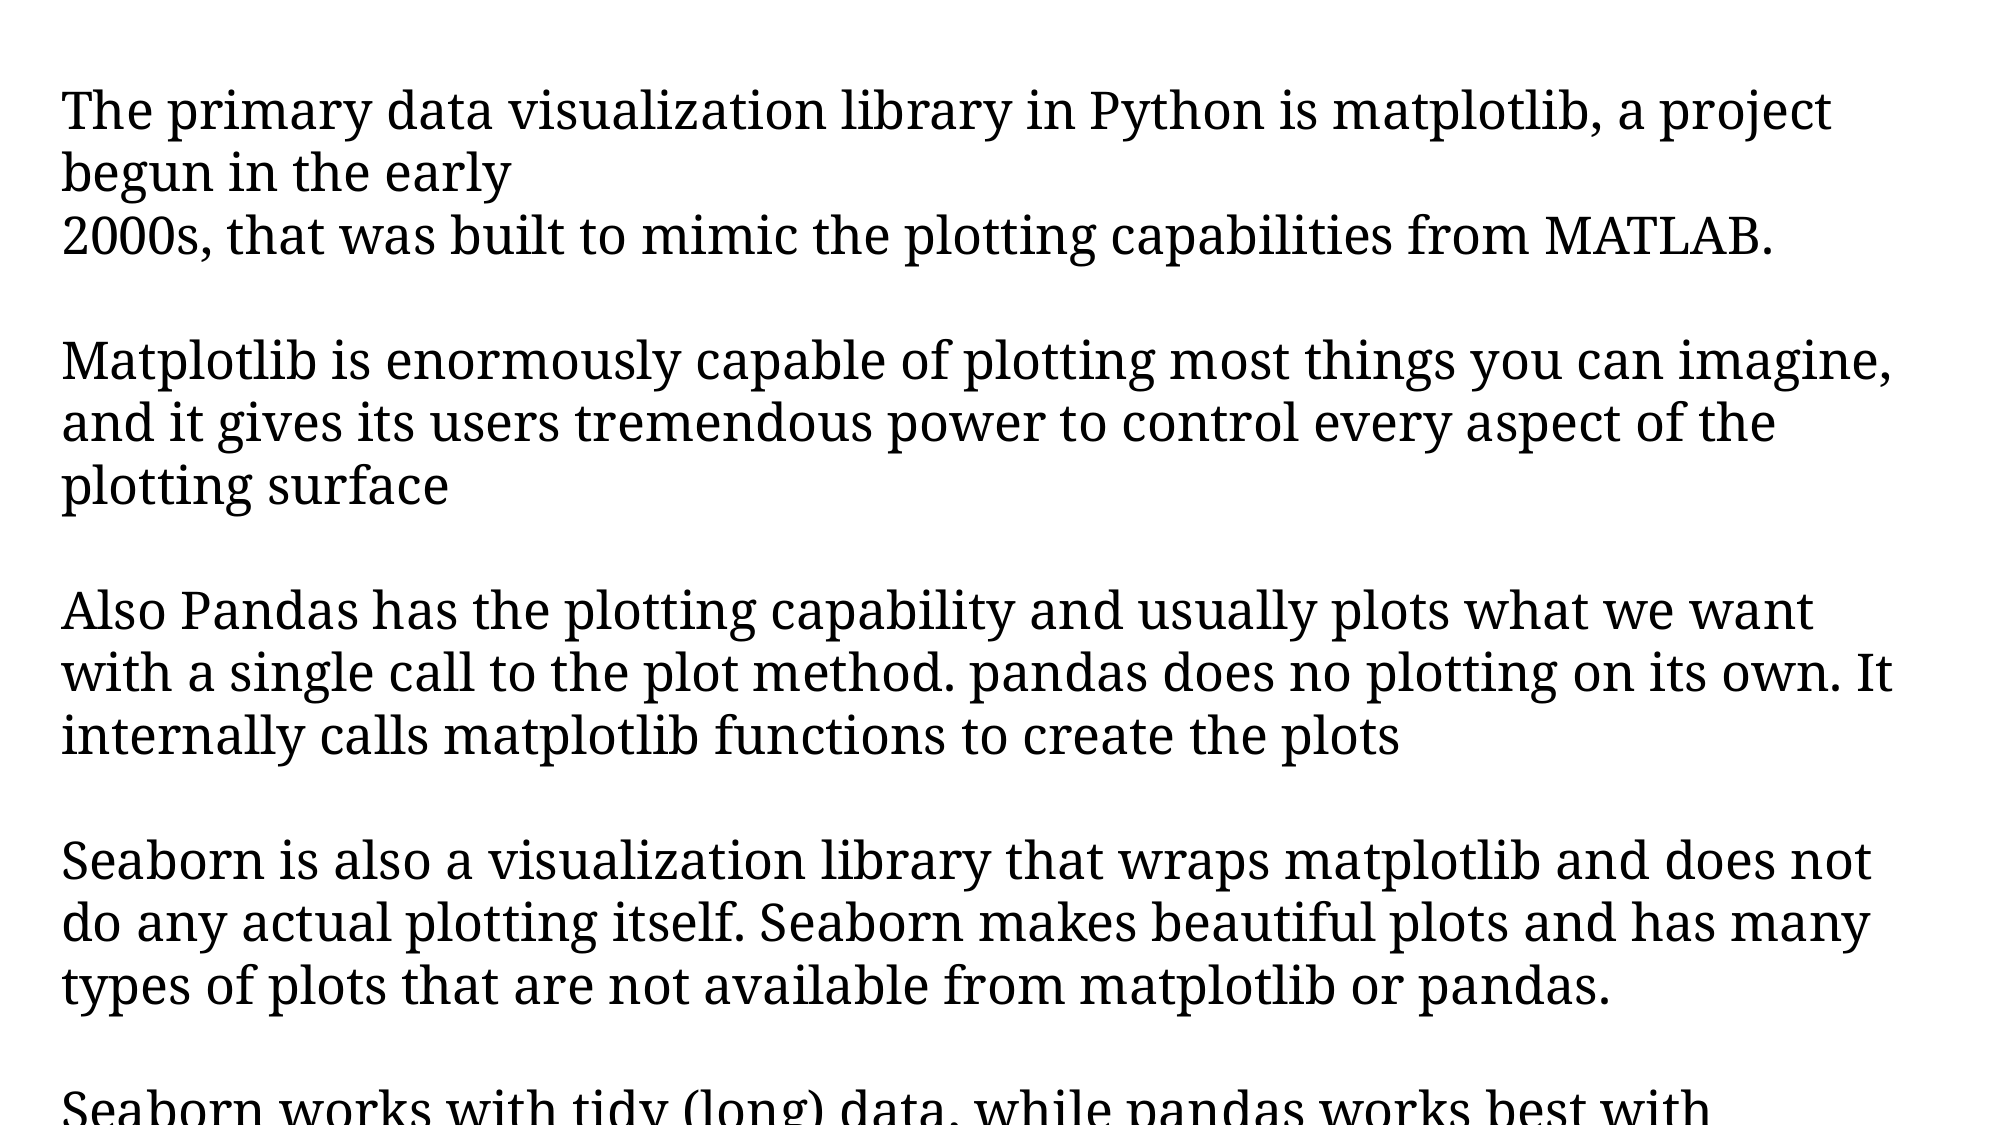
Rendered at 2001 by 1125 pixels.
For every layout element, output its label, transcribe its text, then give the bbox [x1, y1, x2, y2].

text_box The primary data visualization library in Python is matplotlib, a project begun in the early 2000s, that was built to mimic the plotting capabilities from MATLAB. Matplotlib is enormously capable of plotting most things you can imagine, and it gives its users tremendous power to control every aspect of the plotting surface Also Pandas has the plotting capability and usually plots what we want with a single call to the plot method. pandas does no plotting on its own. It internally calls matplotlib functions to create the plots Seaborn is also a visualization library that wraps matplotlib and does not do any actual plotting itself. Seaborn makes beautiful plots and has many types of plots that are not available from matplotlib or pandas. Seaborn works with tidy (long) data, while pandas works best with aggregated (wide) data. [46, 69, 1954, 1125]
